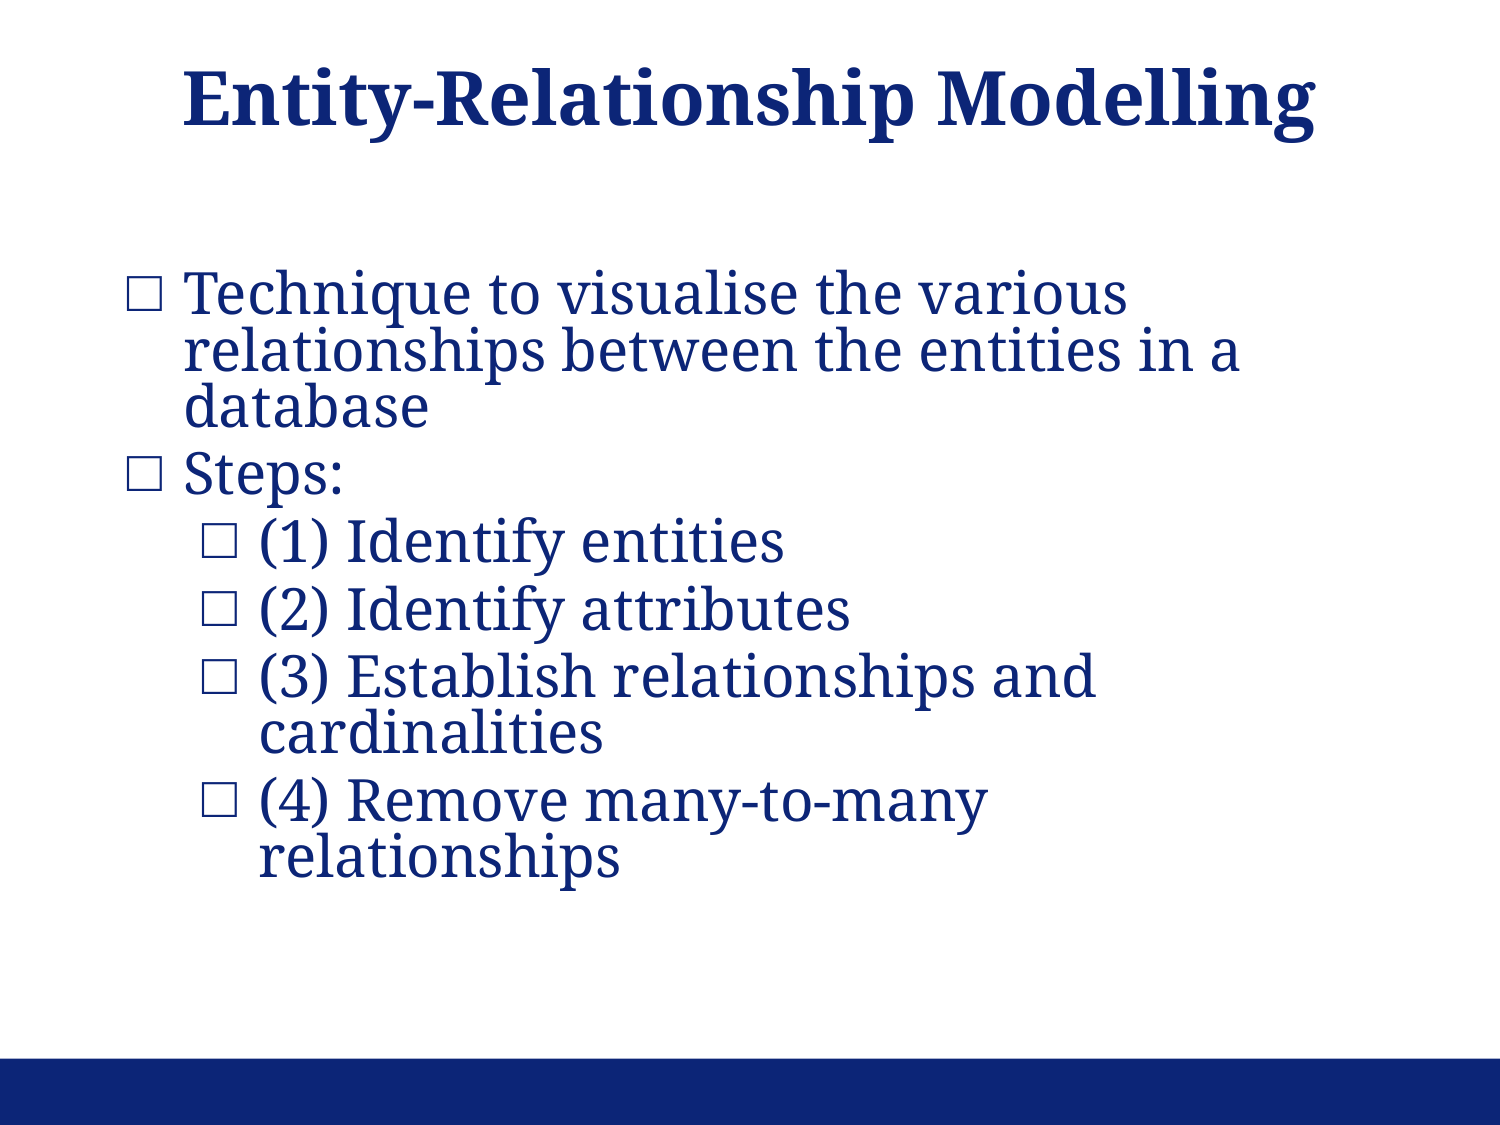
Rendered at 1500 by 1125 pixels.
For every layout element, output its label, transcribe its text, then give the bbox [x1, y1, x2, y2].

text_box Entity-Relationship Modelling [0, 42, 1500, 148]
text_box Technique to visualise the various relationships between the entities in a database Steps: (1) Identify entities (2) Identify attributes (3) Establish relationships and cardinalities (4) Remove many-to-many relationships [112, 148, 1329, 917]
